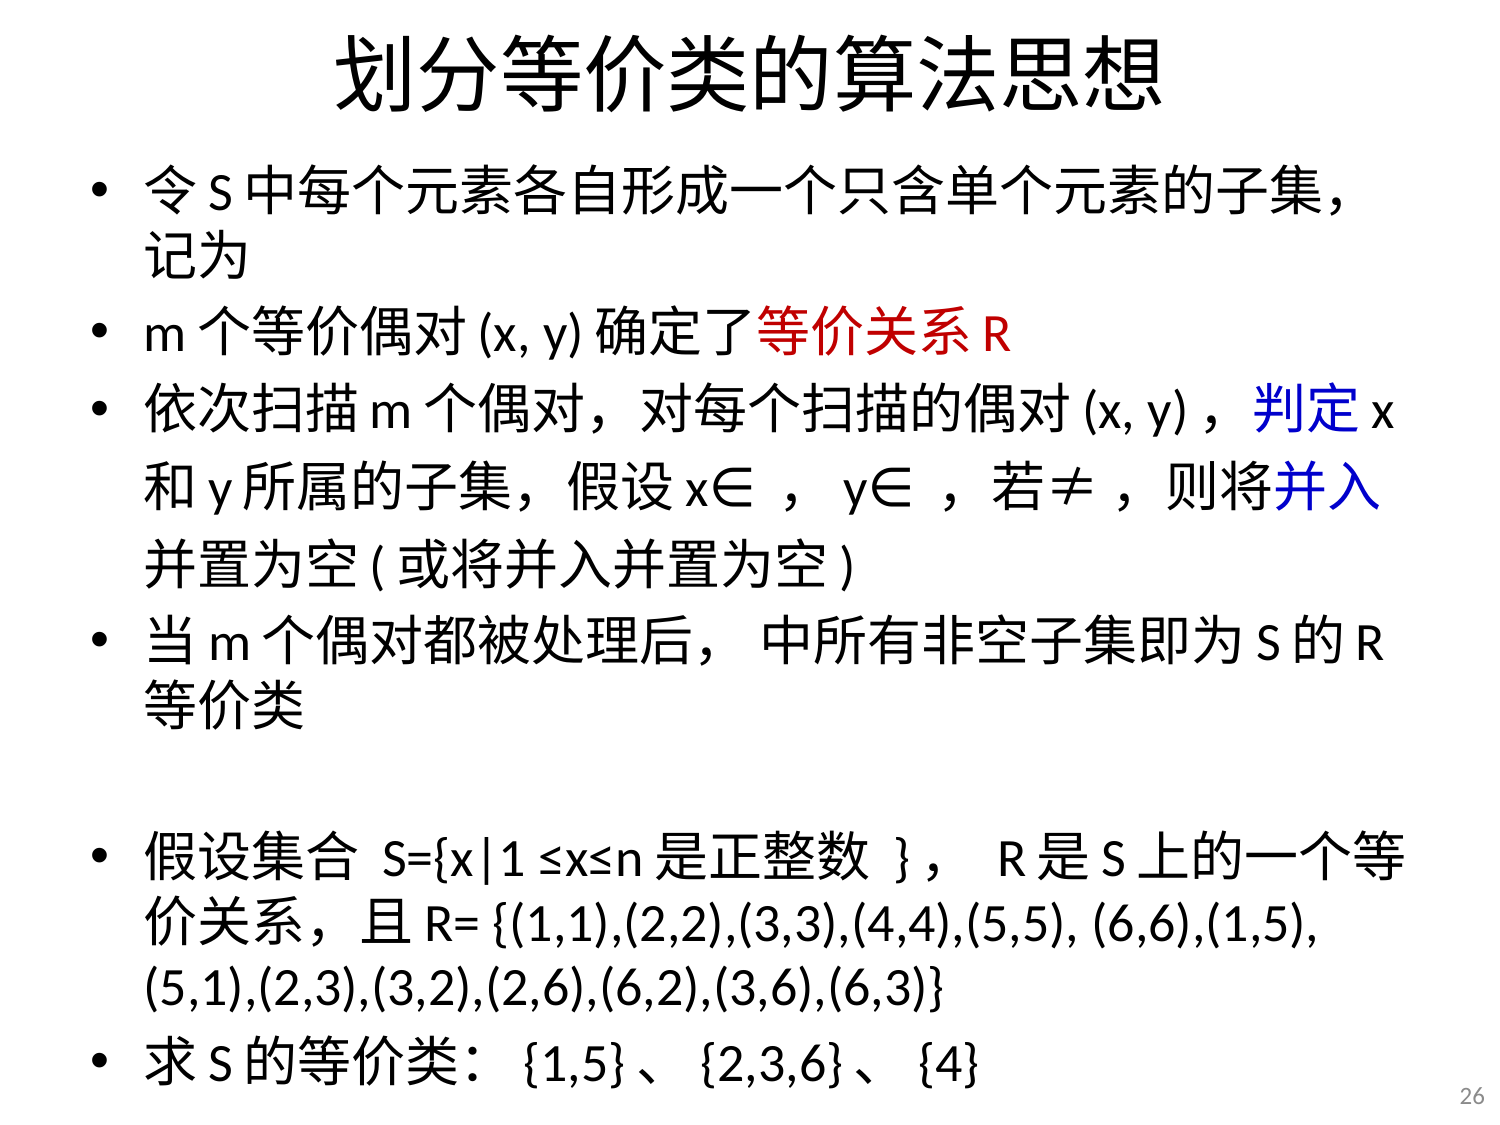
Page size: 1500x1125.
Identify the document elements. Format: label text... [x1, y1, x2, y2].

title 划分等价类的算法思想 [75, 0, 1425, 149]
slide_number 26 [1435, 1065, 1500, 1125]
